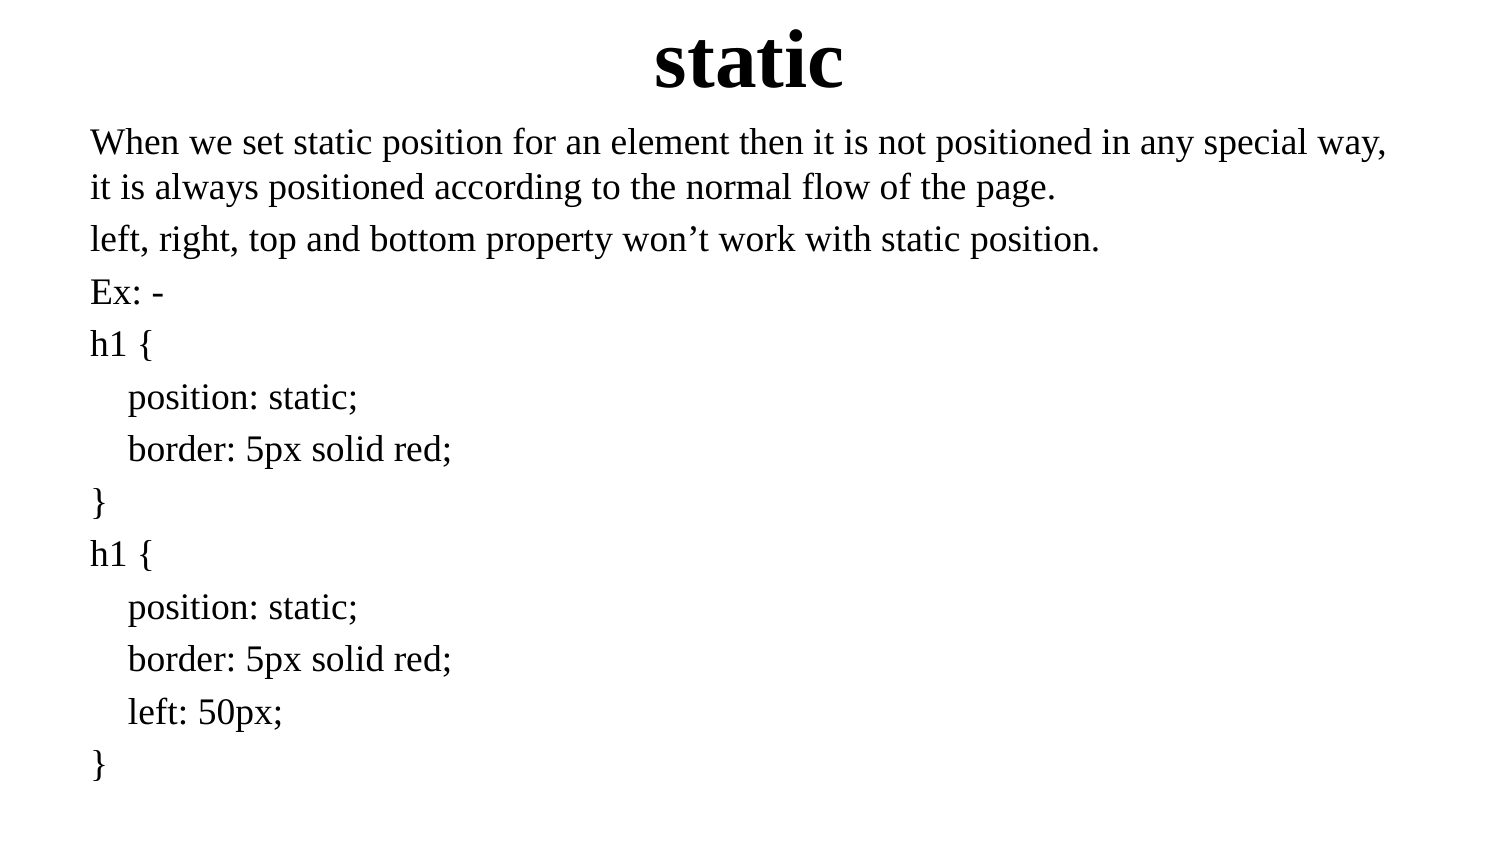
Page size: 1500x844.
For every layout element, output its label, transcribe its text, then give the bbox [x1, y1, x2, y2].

list When we set static position for an element then it is not positioned in any special way, it is always positioned according to the normal flow of the page. left, right, top and bottom property won’t work with static position. Ex: - h1 { position: static; border: 5px solid red; } h1 { position: static; border: 5px solid red; left: 50px; } [75, 109, 1425, 822]
title static [75, 0, 1425, 109]
